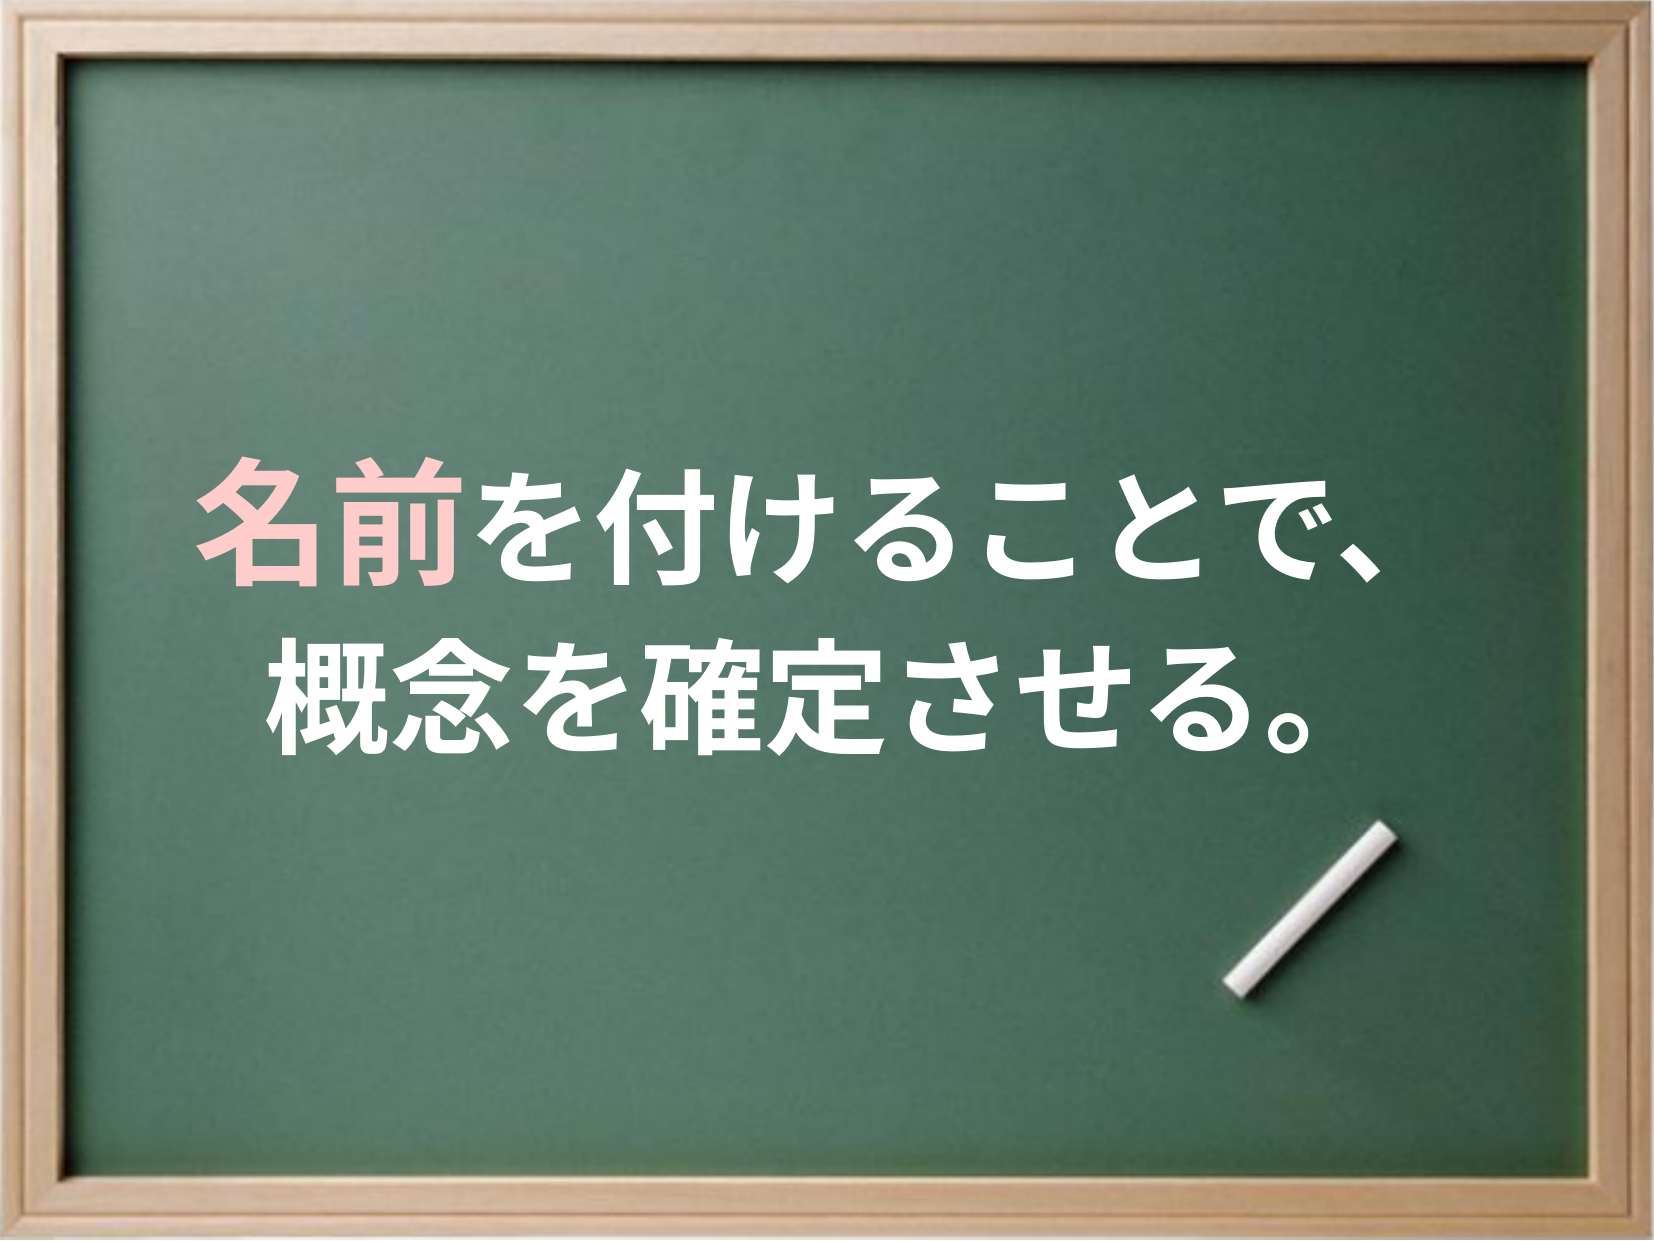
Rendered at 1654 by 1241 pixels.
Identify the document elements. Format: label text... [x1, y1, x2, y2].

title 名前を付けることで、 概念を確定させる。 [82, 49, 1572, 1137]
picture [0, 0, 1654, 1240]
